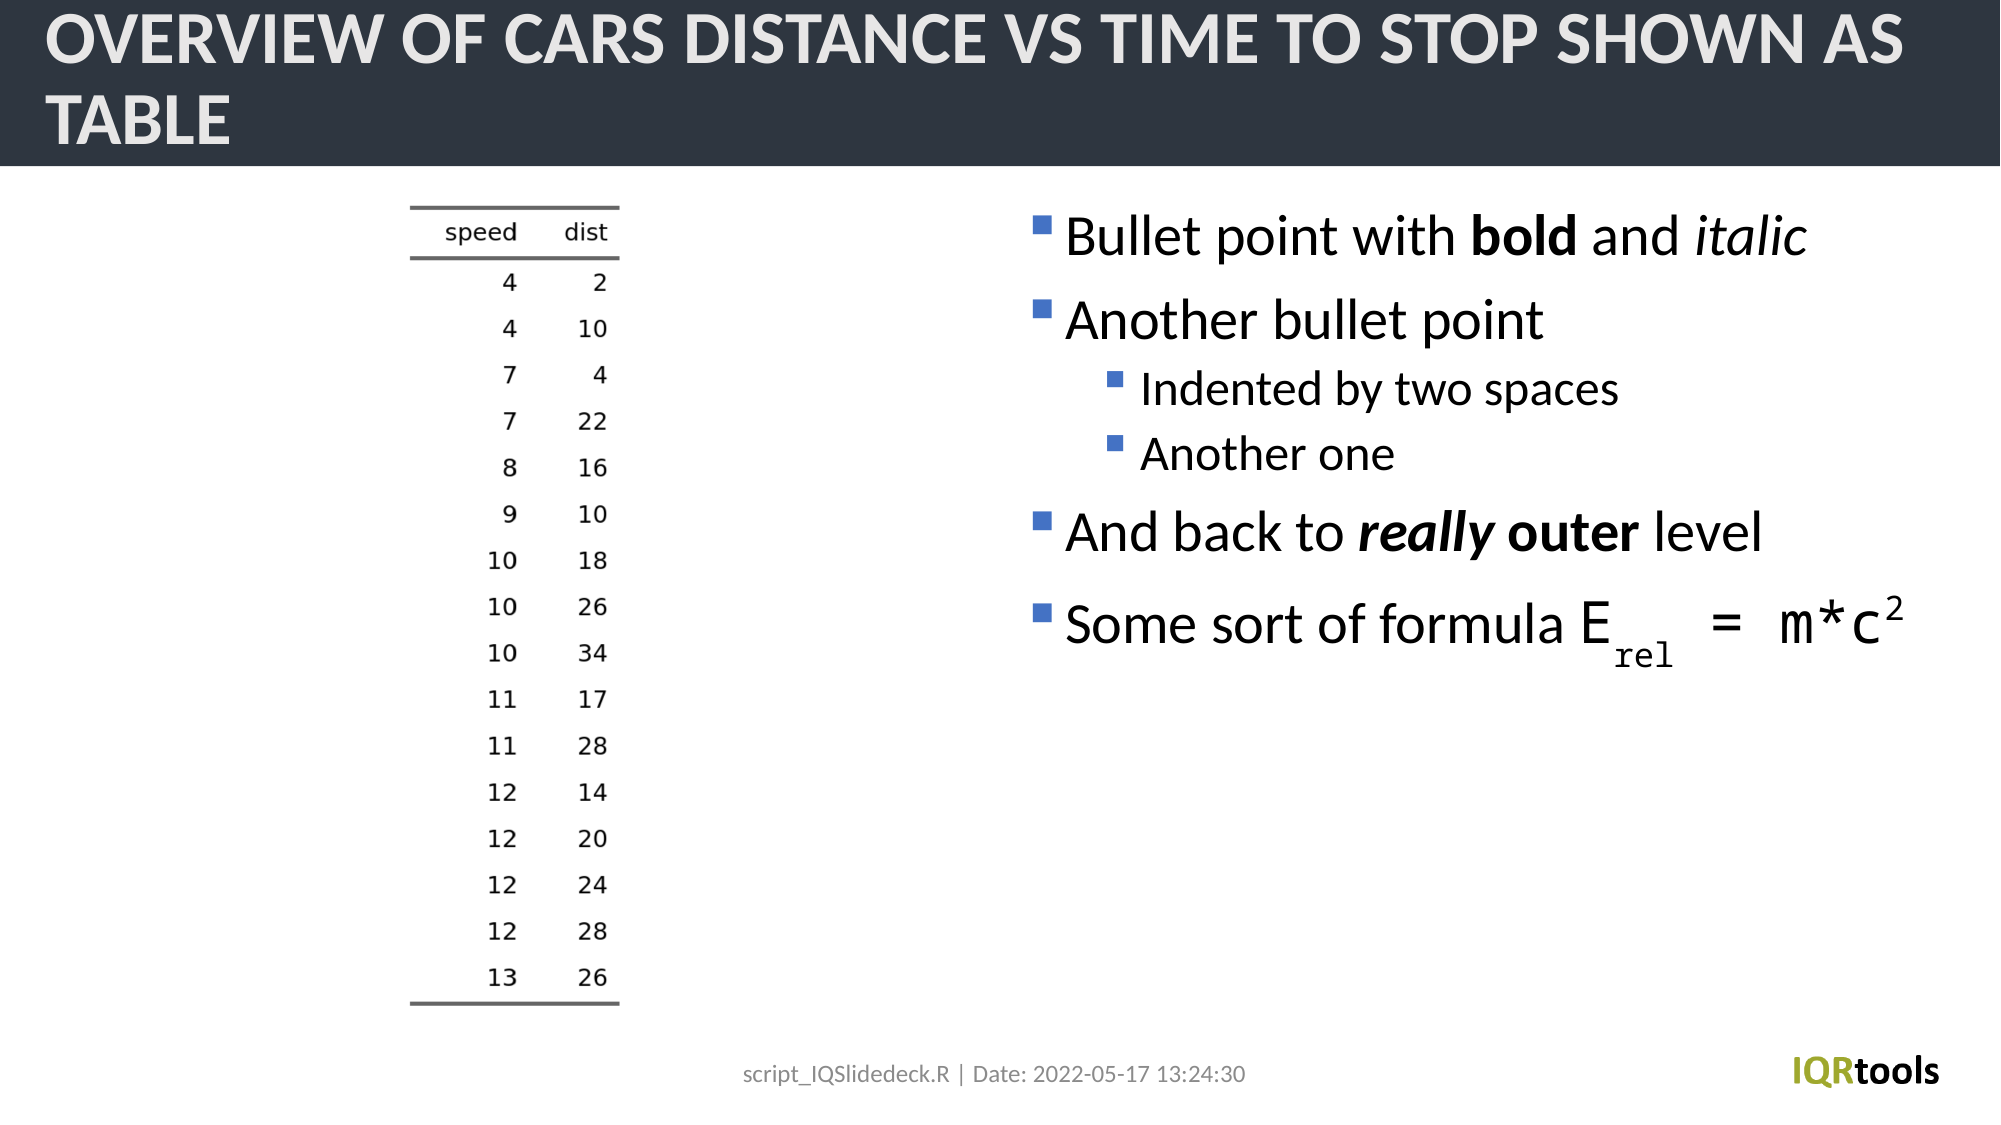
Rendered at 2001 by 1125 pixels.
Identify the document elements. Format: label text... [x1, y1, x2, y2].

picture [1770, 1034, 1980, 1115]
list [41, 197, 988, 1014]
list Bullet point with bold and italic Another bullet point Indented by two spaces Another one And back to really outer level Some sort of formula Erel = m*c2 [1012, 197, 1953, 1014]
footer script_IQSlidedeck.R | Date: 2022-05-17 13:24:30 [515, 1042, 1475, 1103]
title Overview of cars distance vs time to stop shown as table [0, 0, 2000, 167]
